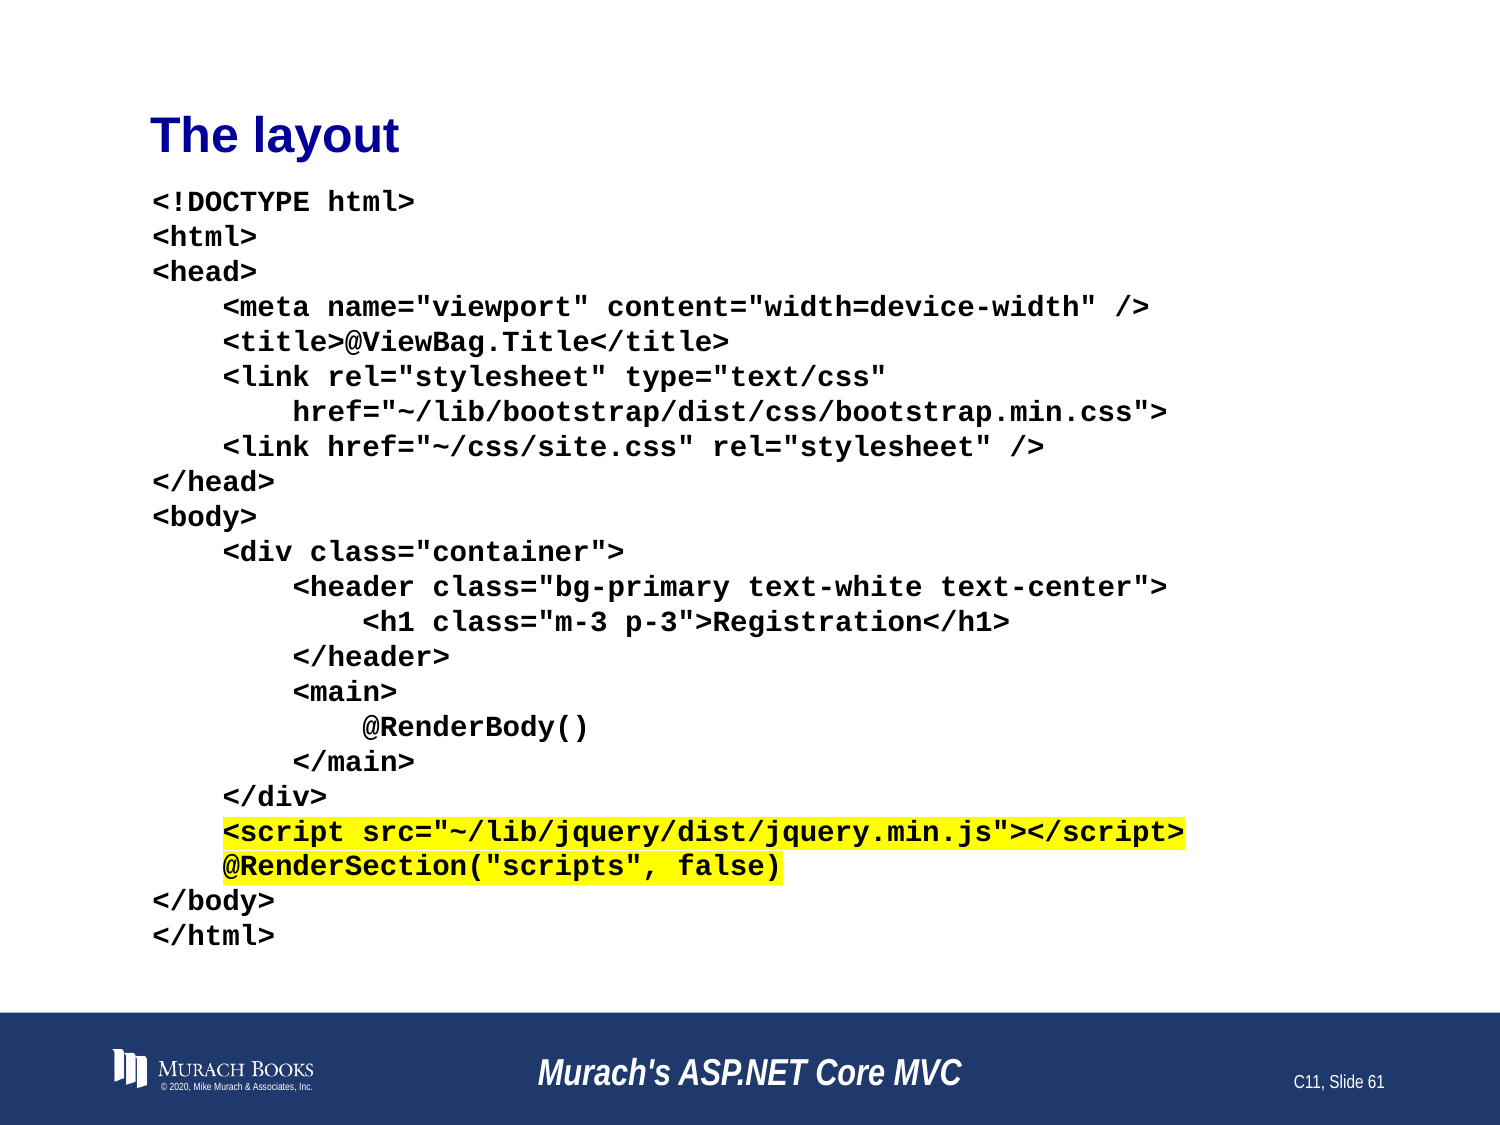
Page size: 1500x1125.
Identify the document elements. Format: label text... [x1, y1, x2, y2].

list <!DOCTYPE html> <html> <head> <meta name="viewport" content="width=device-width" /> <title>@ViewBag.Title</title> <link rel="stylesheet" type="text/css" href="~/lib/bootstrap/dist/css/bootstrap.min.css"> <link href="~/css/site.css" rel="stylesheet" /> </head> <body> <div class="container"> <header class="bg-primary text-white text-center"> <h1 class="m-3 p-3">Registration</h1> </header> <main> @RenderBody() </main> </div> <script src="~/lib/jquery/dist/jquery.min.js"></script> @RenderSection("scripts", false) </body> </html> [137, 174, 1350, 975]
title The layout [150, 102, 1350, 164]
slide_number C11, Slide 61 [1087, 1025, 1400, 1100]
footer © 2020, Mike Murach & Associates, Inc. [12, 1025, 463, 1100]
slide_number Murach's ASP.NET Core MVC [463, 1025, 1050, 1100]
